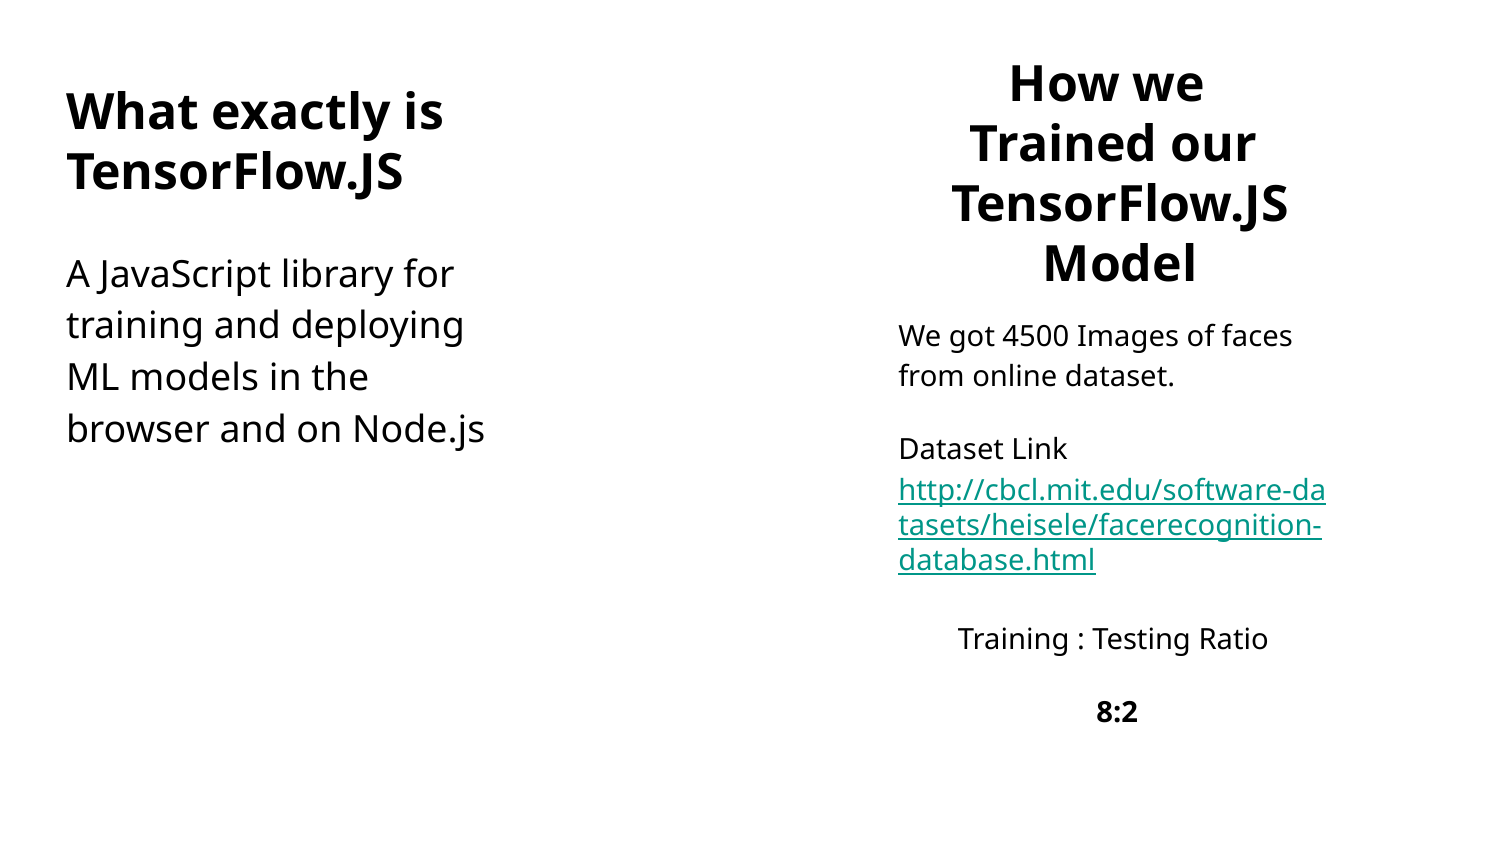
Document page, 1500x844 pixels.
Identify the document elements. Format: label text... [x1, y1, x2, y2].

list A JavaScript library for training and deploying ML models in the browser and on Node.js [51, 227, 512, 750]
list We got 4500 Images of faces from online dataset. Dataset Link http://cbcl.mit.edu/software-datasets/heisele/facerecognition-database.html Training : Testing Ratio 8:2 [883, 296, 1344, 819]
title What exactly is TensorFlow.JS [51, 91, 512, 216]
title How we Trained our TensorFlow.JS Model [815, 57, 1412, 307]
